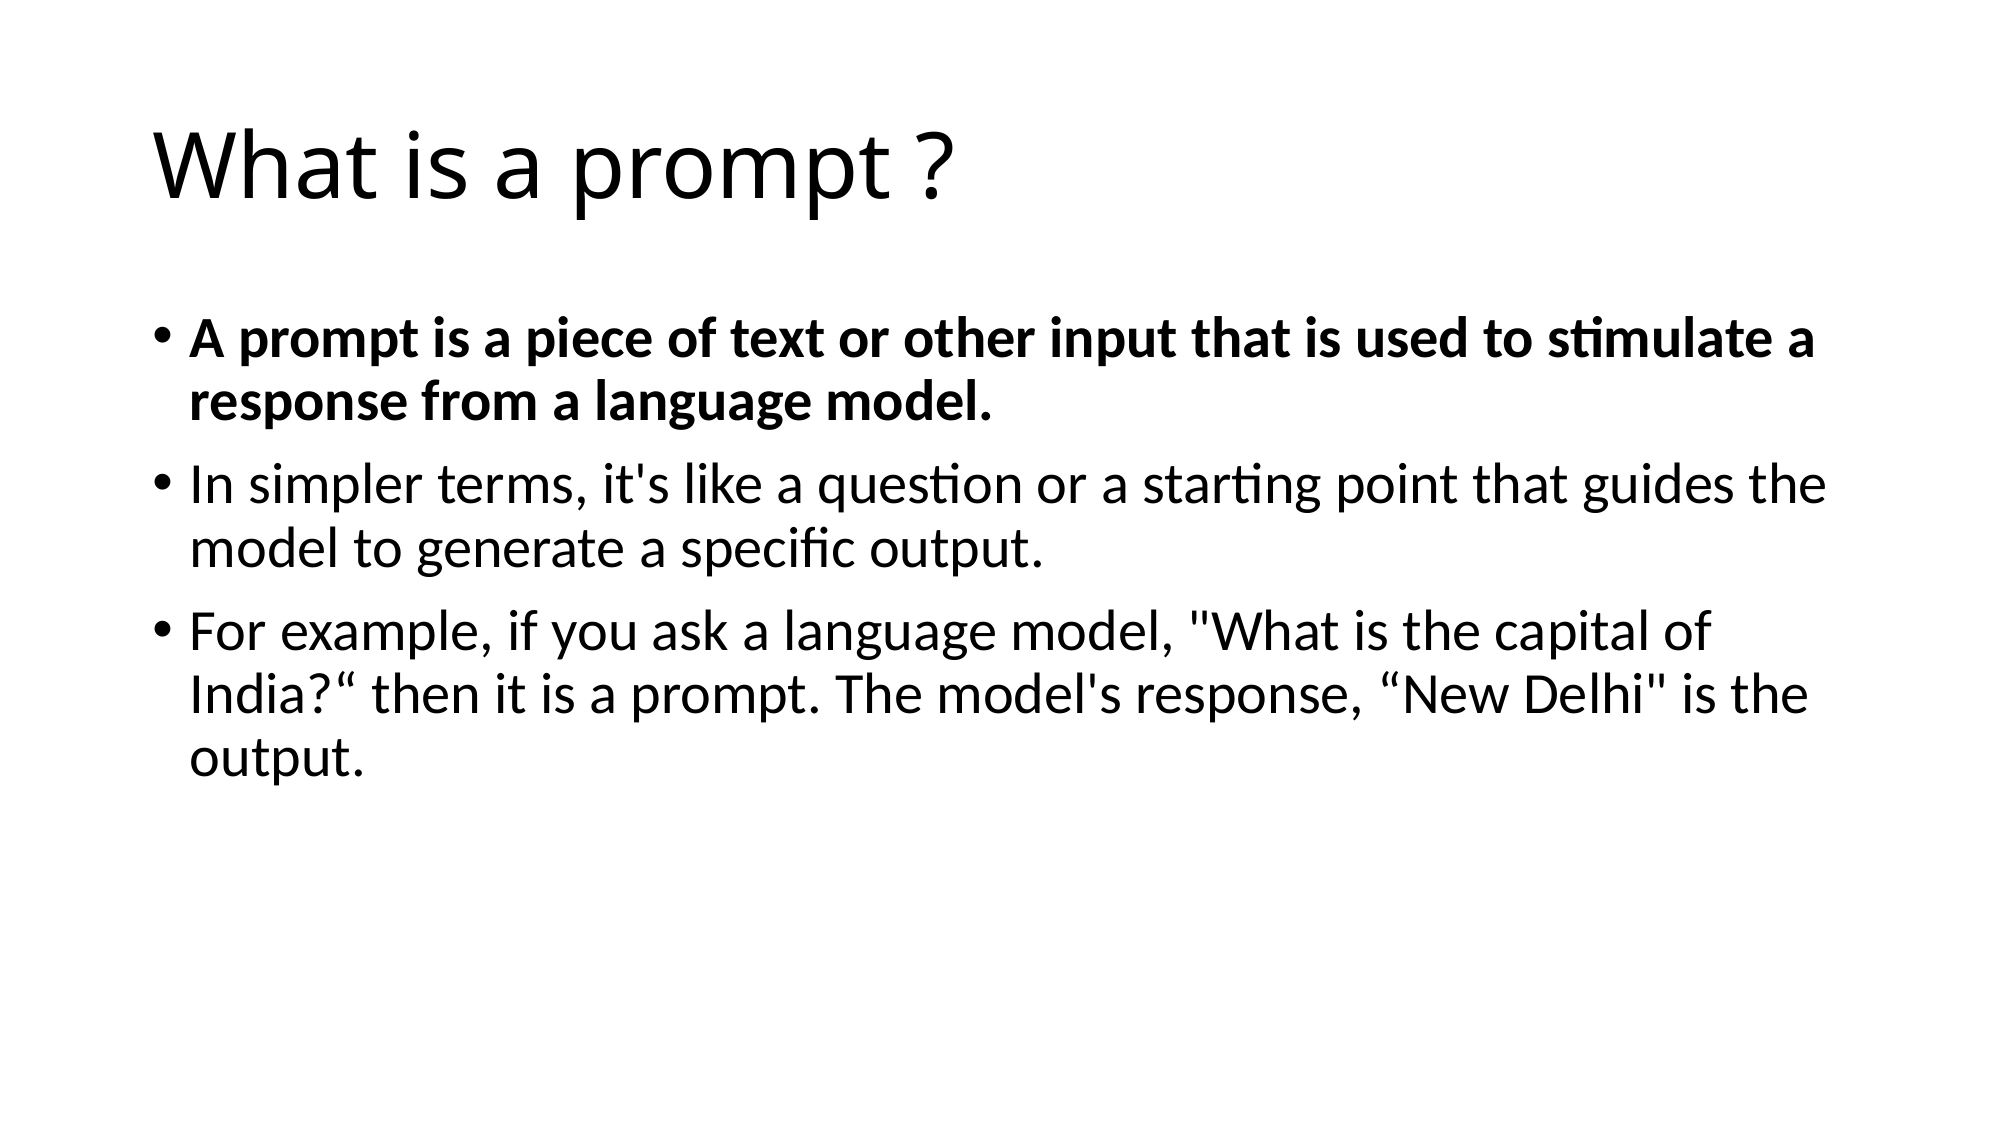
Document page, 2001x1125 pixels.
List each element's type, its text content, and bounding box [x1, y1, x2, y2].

list A prompt is a piece of text or other input that is used to stimulate a response from a language model. In simpler terms, it's like a question or a starting point that guides the model to generate a specific output. For example, if you ask a language model, "What is the capital of India?“ then it is a prompt. The model's response, “New Delhi" is the output. [137, 299, 1863, 1014]
title What is a prompt ? [137, 59, 1863, 278]
